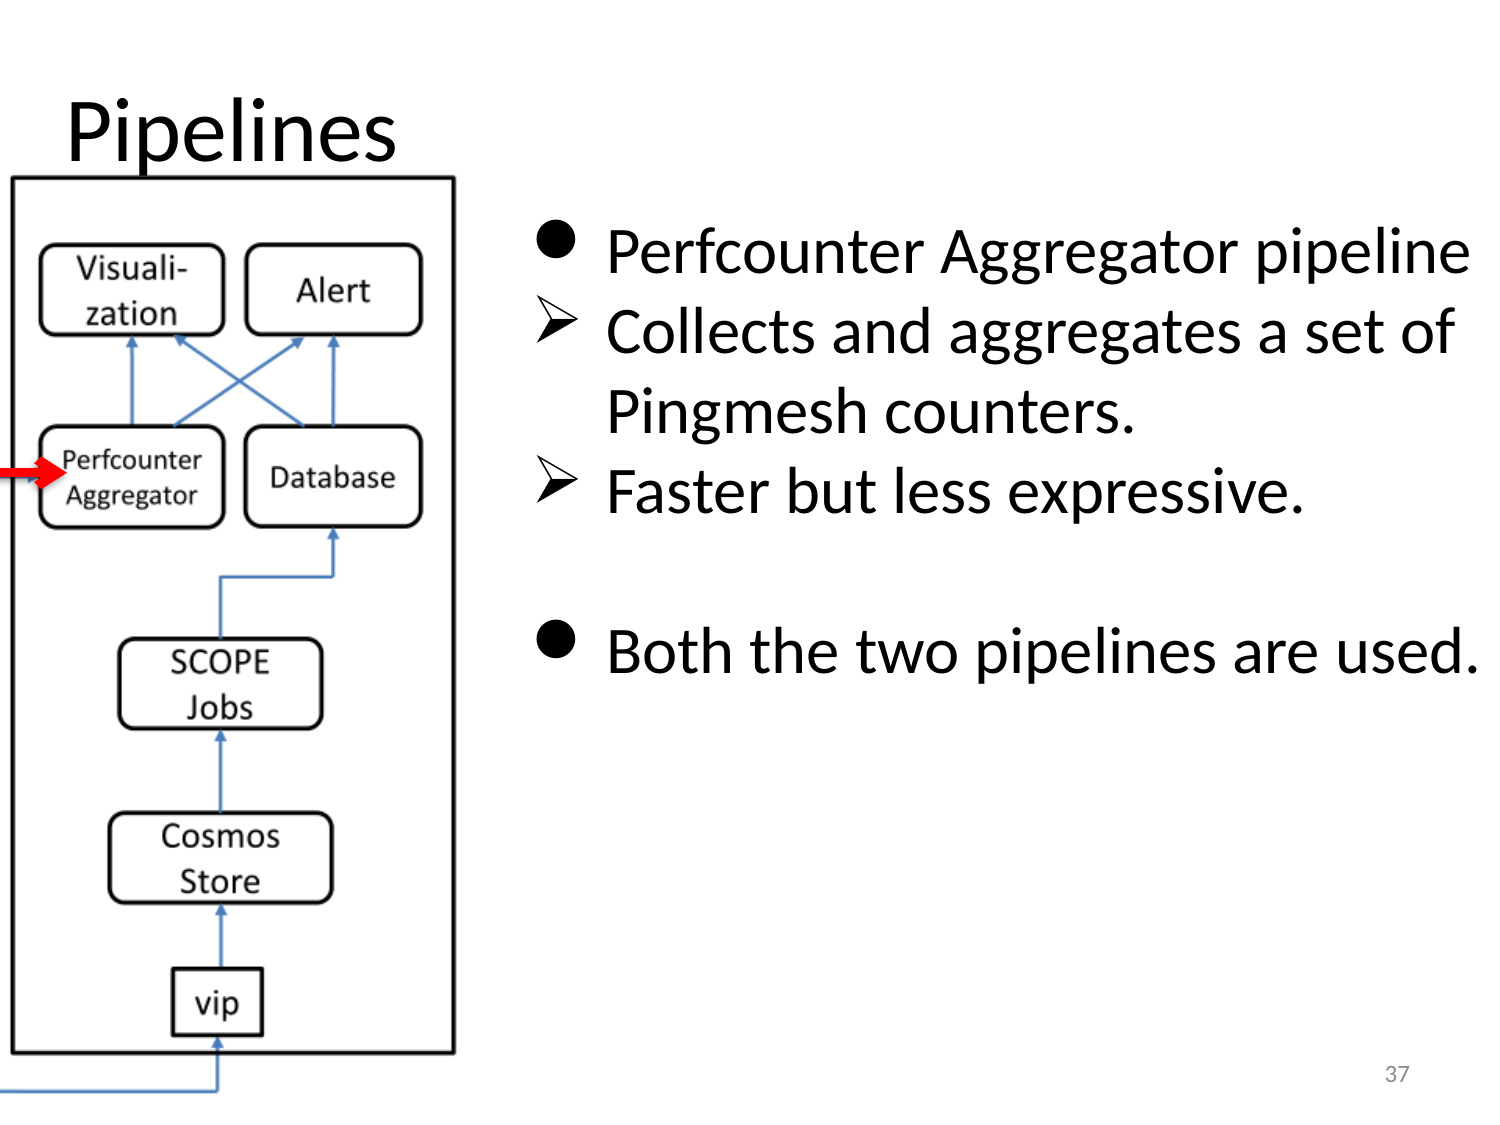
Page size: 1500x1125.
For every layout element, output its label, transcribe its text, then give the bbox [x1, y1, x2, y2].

text_box Perfcounter Aggregator pipeline Collects and aggregates a set of Pingmesh counters. Faster but less expressive. Both the two pipelines are used. [516, 199, 1500, 695]
title Pipelines [50, 50, 1500, 200]
slide_number 37 [1074, 1042, 1425, 1103]
picture [0, 166, 480, 1103]
